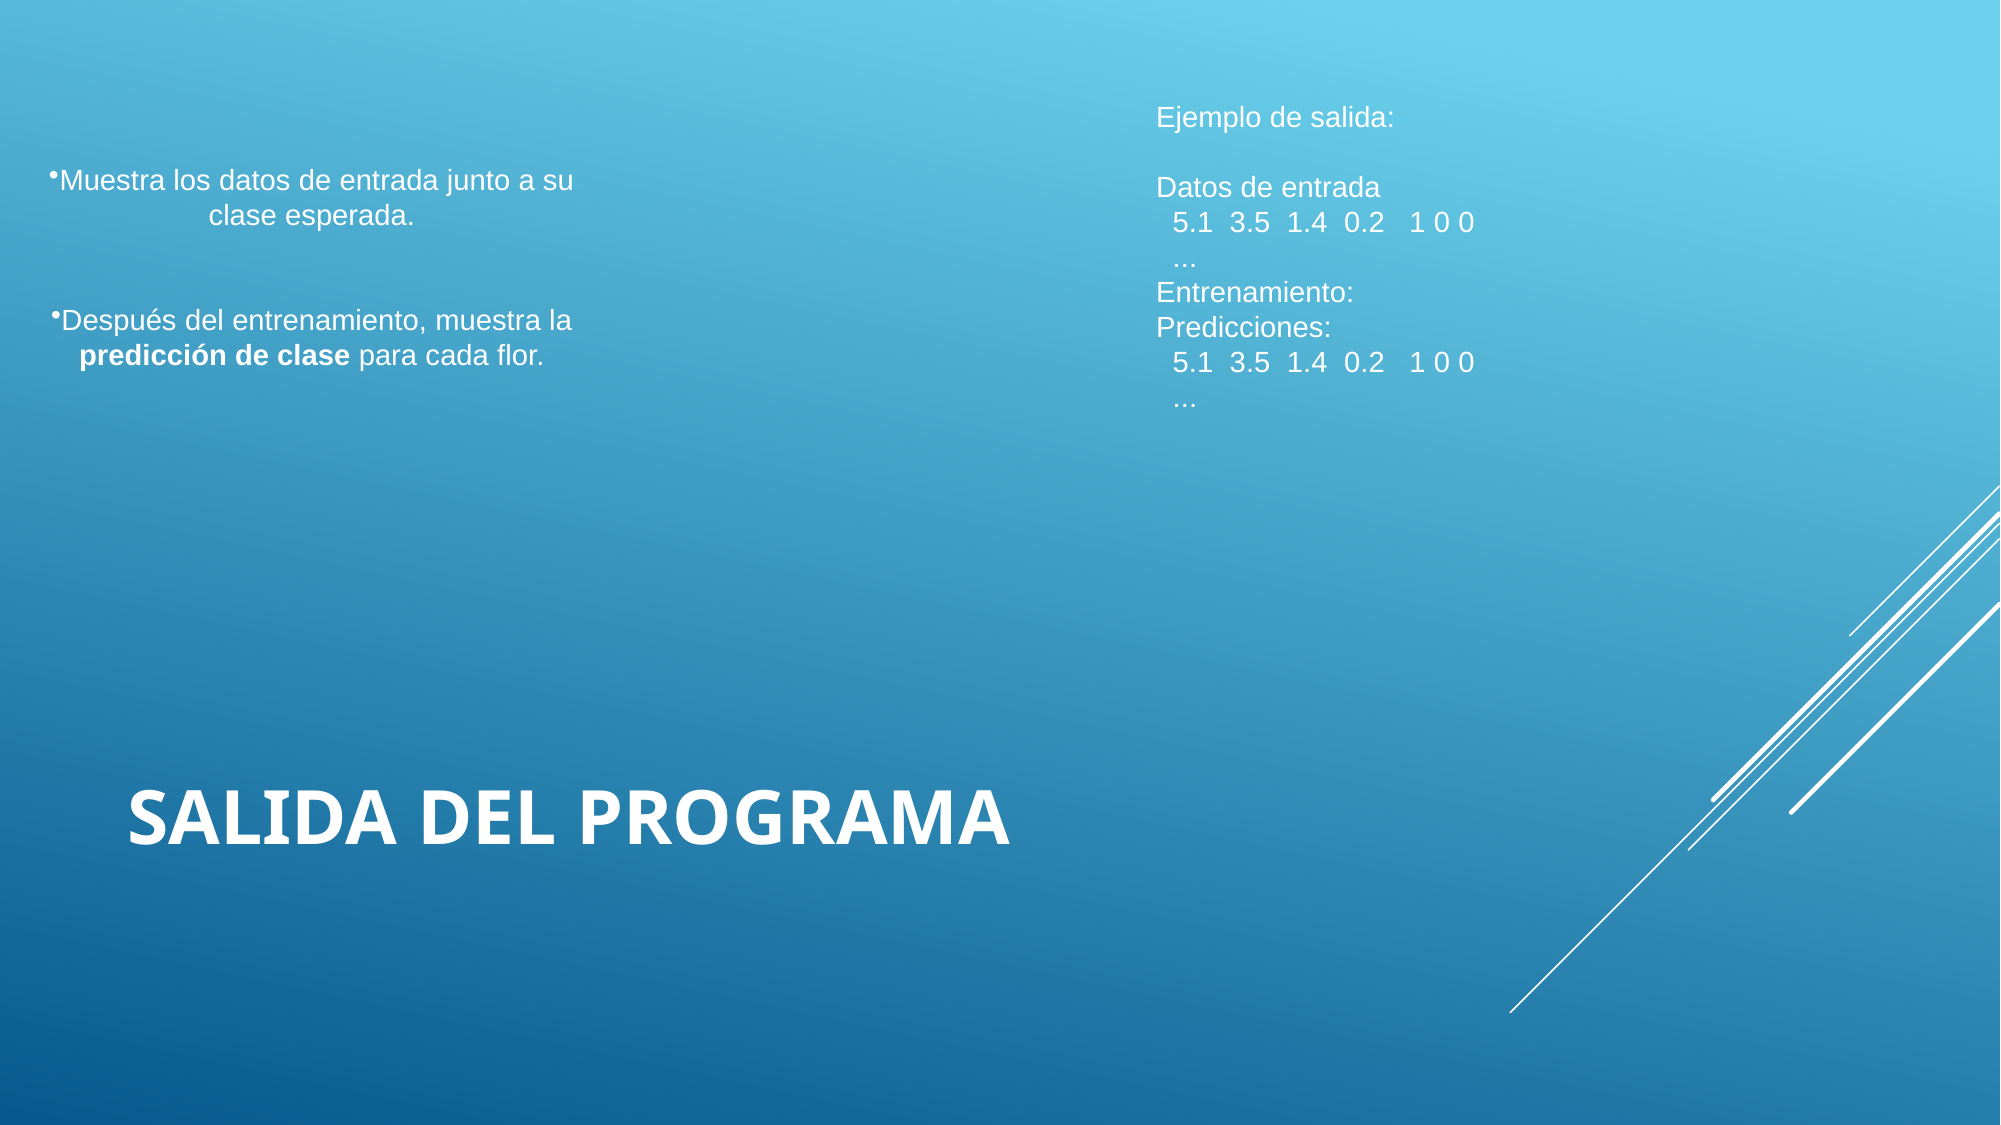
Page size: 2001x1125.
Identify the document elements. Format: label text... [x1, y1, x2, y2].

text_box Ejemplo de salida: Datos de entrada 5.1 3.5 1.4 0.2 1 0 0 ... Entrenamiento: Predicciones: 5.1 3.5 1.4 0.2 1 0 0 ... [1141, 91, 1734, 421]
title Salida del programa [112, 736, 1513, 984]
text_box Muestra los datos de entrada junto a su clase esperada. Después del entrenamiento, muestra la predicción de clase para cada flor. [26, 153, 597, 469]
